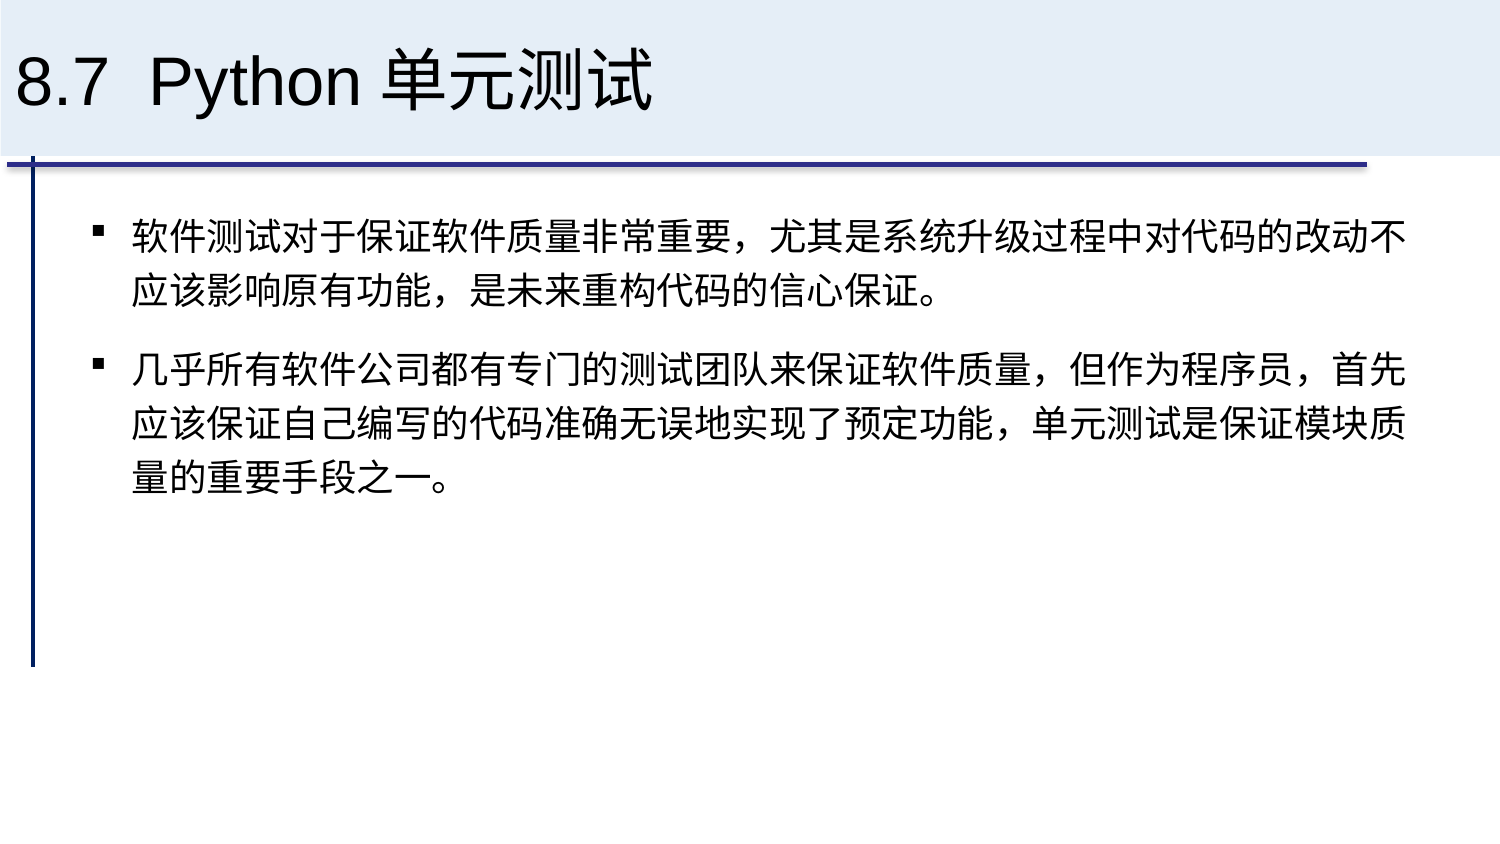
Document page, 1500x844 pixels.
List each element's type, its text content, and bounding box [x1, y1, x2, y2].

list 软件测试对于保证软件质量非常重要，尤其是系统升级过程中对代码的改动不应该影响原有功能，是未来重构代码的信心保证。 几乎所有软件公司都有专门的测试团队来保证软件质量，但作为程序员，首先应该保证自己编写的代码准确无误地实现了预定功能，单元测试是保证模块质量的重要手段之一。 [74, 196, 1426, 755]
title 8.7 Python单元测试 [0, 0, 1500, 157]
